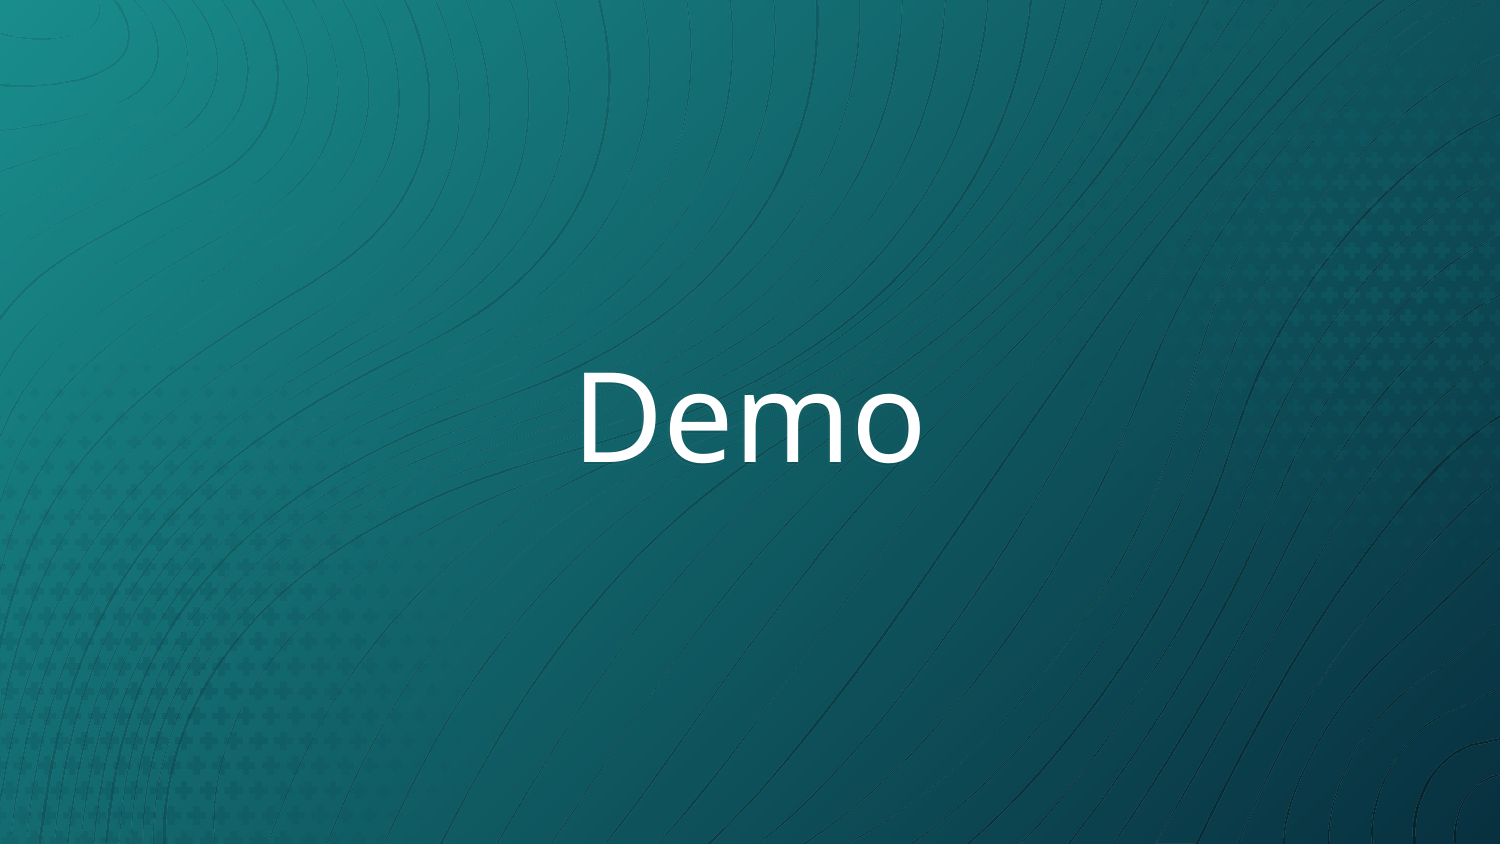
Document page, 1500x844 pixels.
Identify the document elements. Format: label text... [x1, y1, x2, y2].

title Demo [159, 326, 1340, 517]
